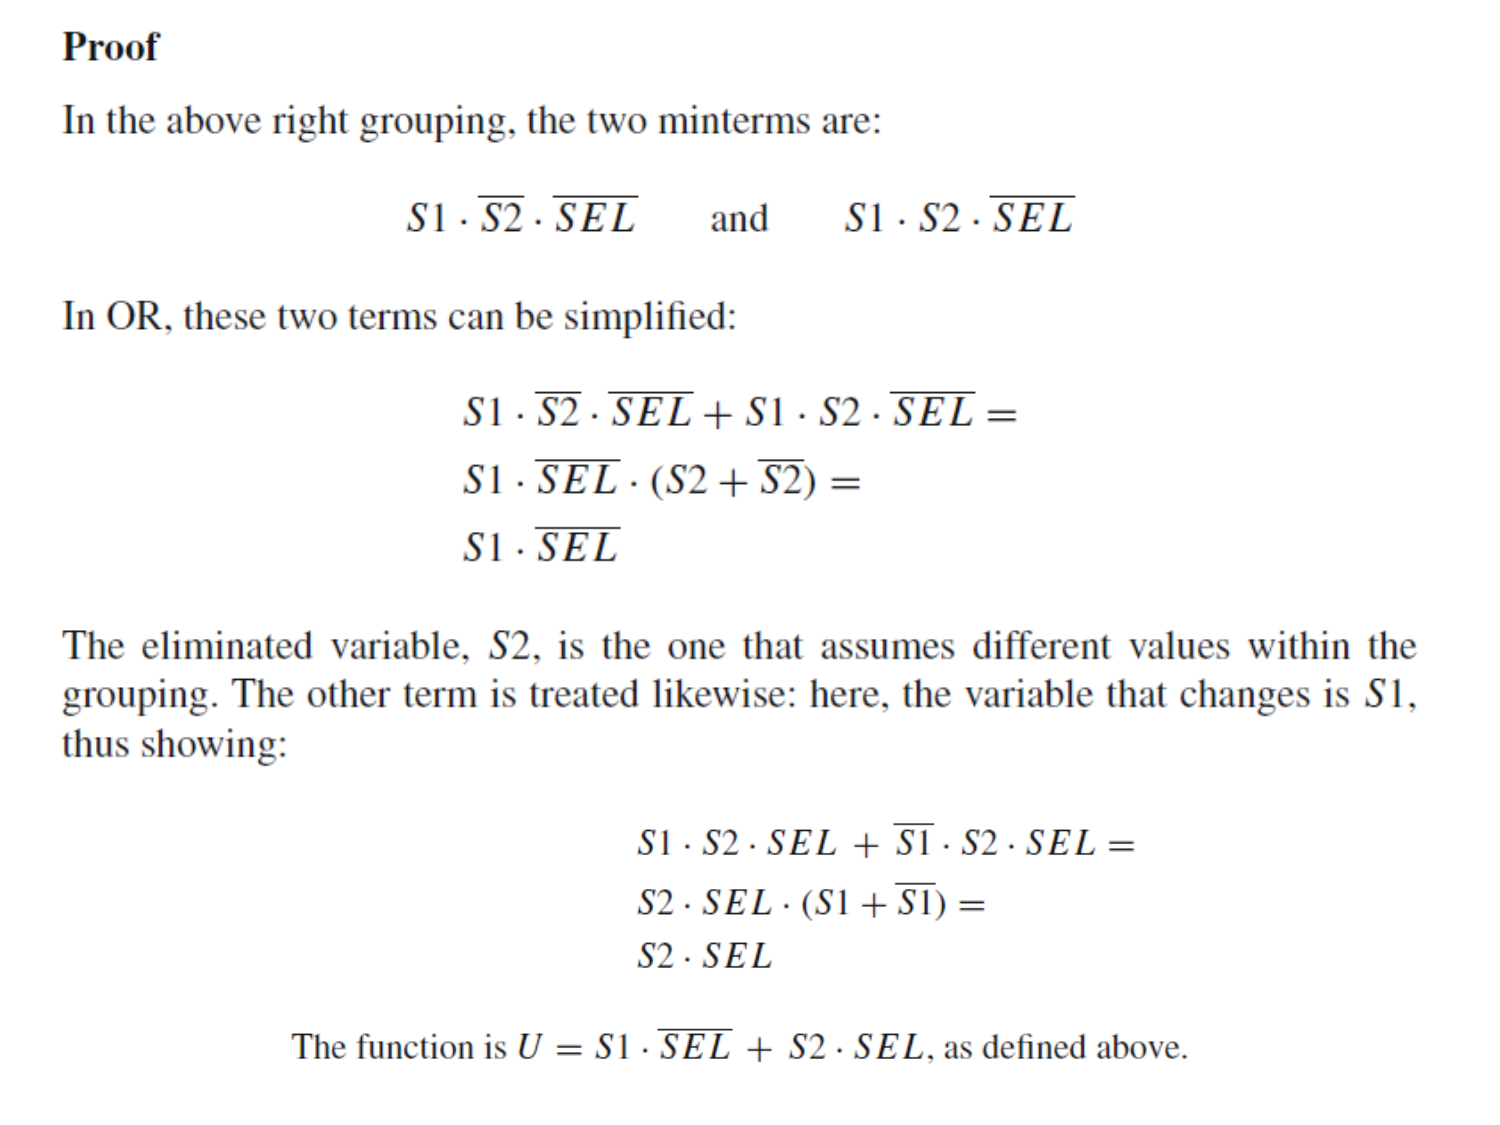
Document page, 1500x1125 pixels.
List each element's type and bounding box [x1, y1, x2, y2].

picture [288, 786, 1212, 1070]
picture [29, 17, 1434, 769]
